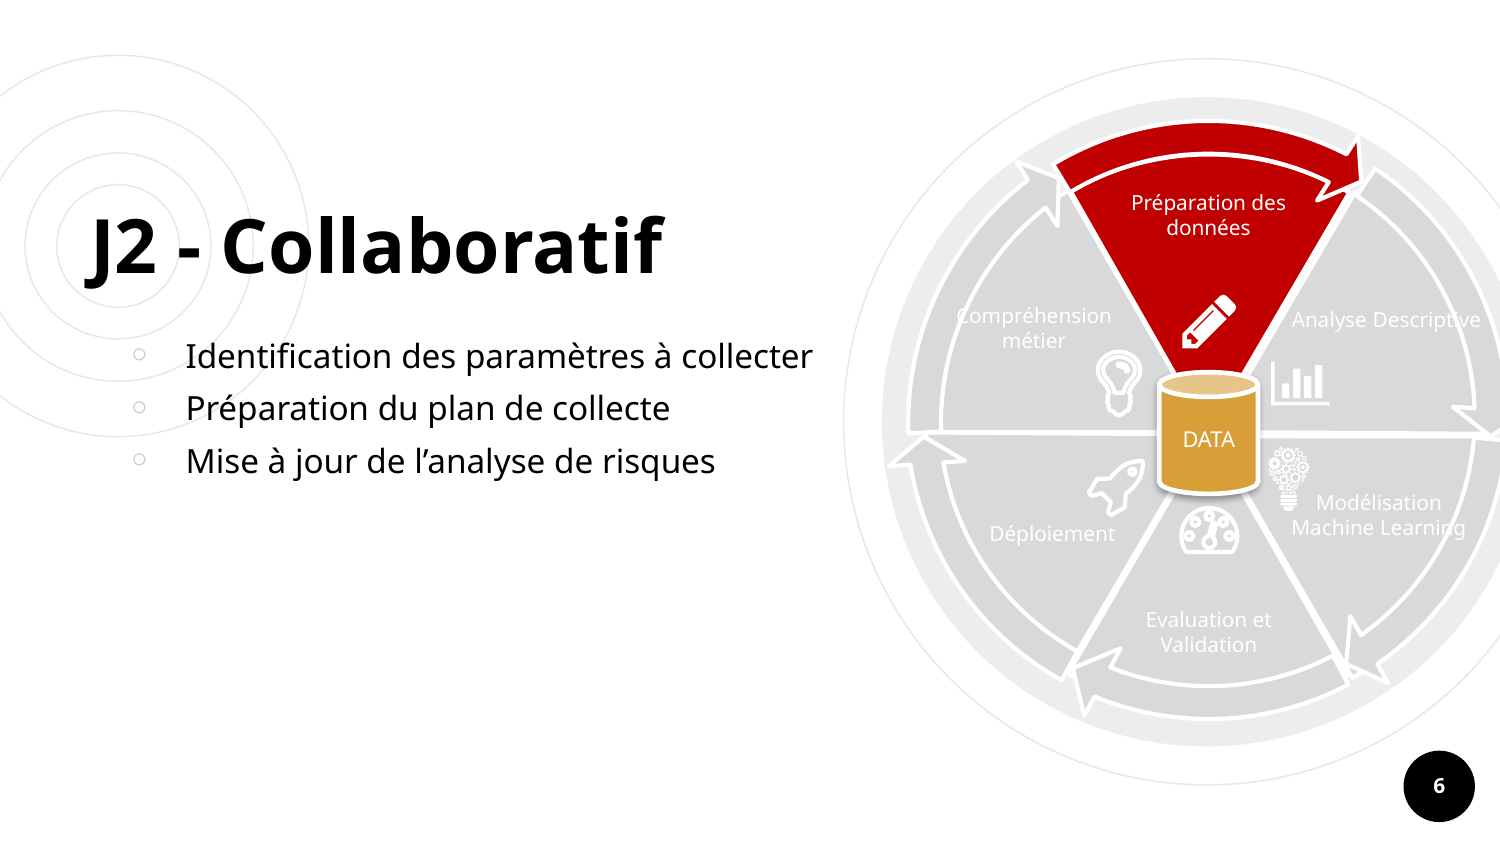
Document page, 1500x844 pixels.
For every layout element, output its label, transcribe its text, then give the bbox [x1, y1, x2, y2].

list Identification des paramètres à collecter Préparation du plan de collecte Mise à jour de l’analyse de risques [95, 319, 837, 750]
slide_number 6 [1403, 752, 1475, 823]
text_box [883, 92, 1500, 746]
title J2 - Collaboratif [75, 191, 814, 304]
